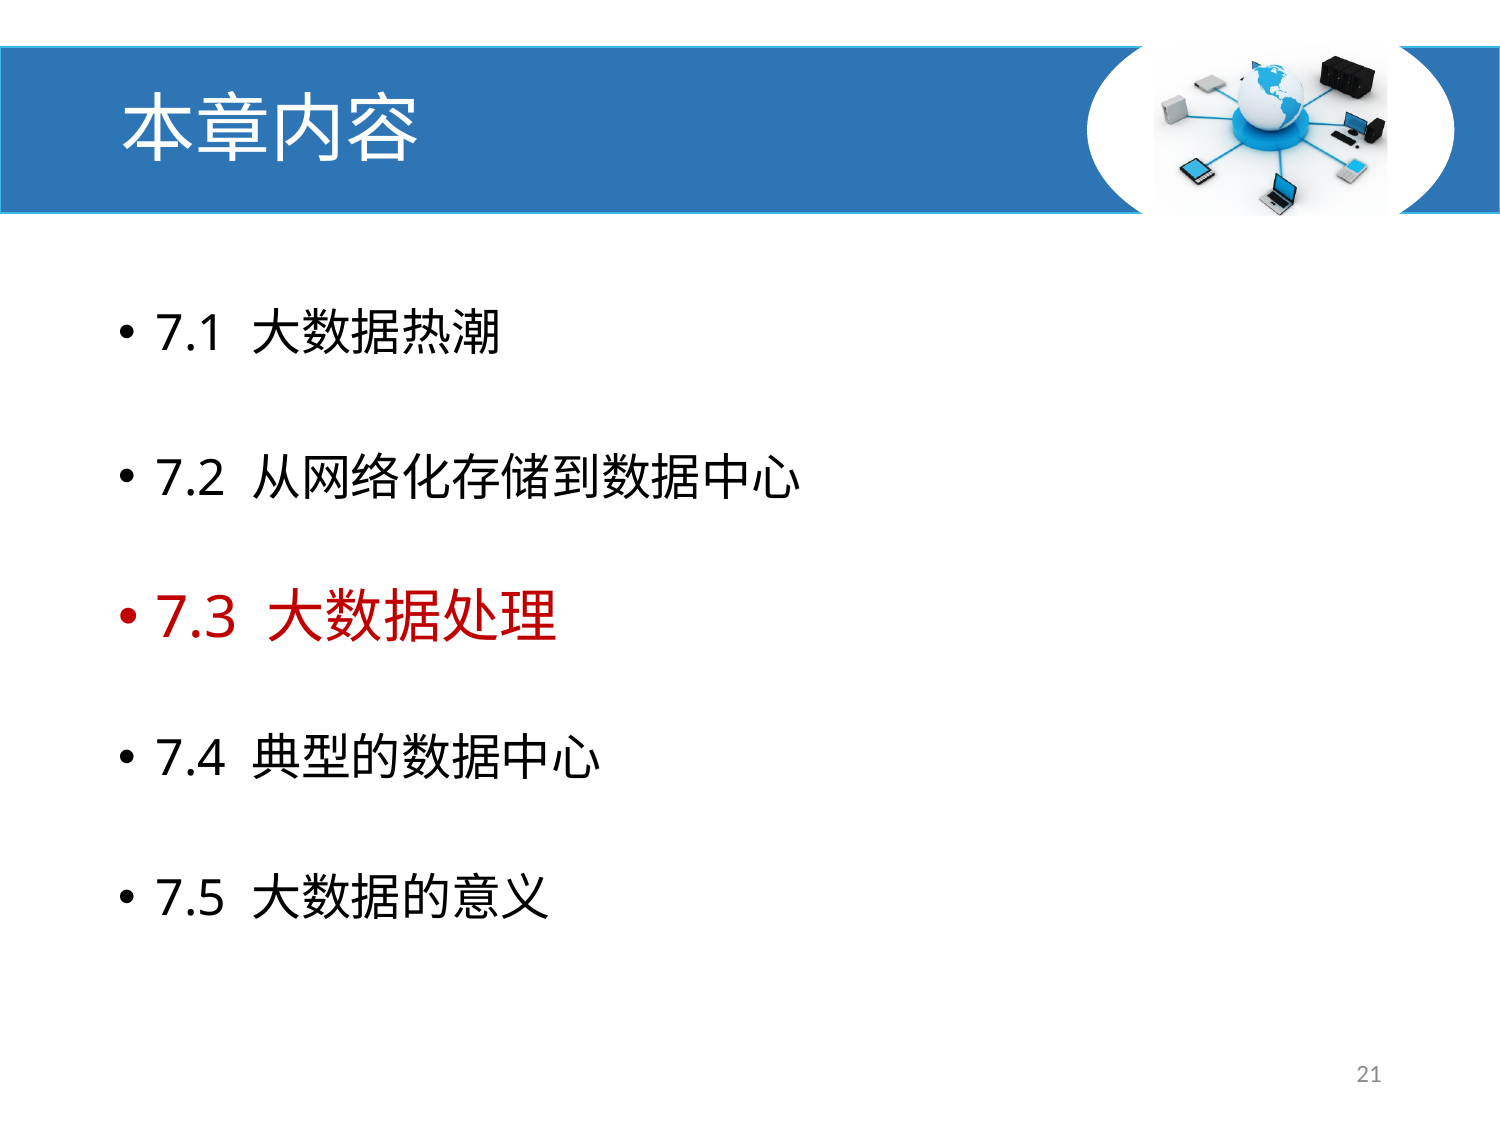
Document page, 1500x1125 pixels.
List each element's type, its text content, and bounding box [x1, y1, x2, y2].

list 7.1 大数据热潮 7.2 从网络化存储到数据中心 7.3 大数据处理 7.4 典型的数据中心 7.5 大数据的意义 [103, 299, 1397, 1014]
picture [1154, 46, 1388, 216]
slide_number 21 [1059, 1042, 1397, 1103]
title 本章内容 [105, 50, 1060, 214]
